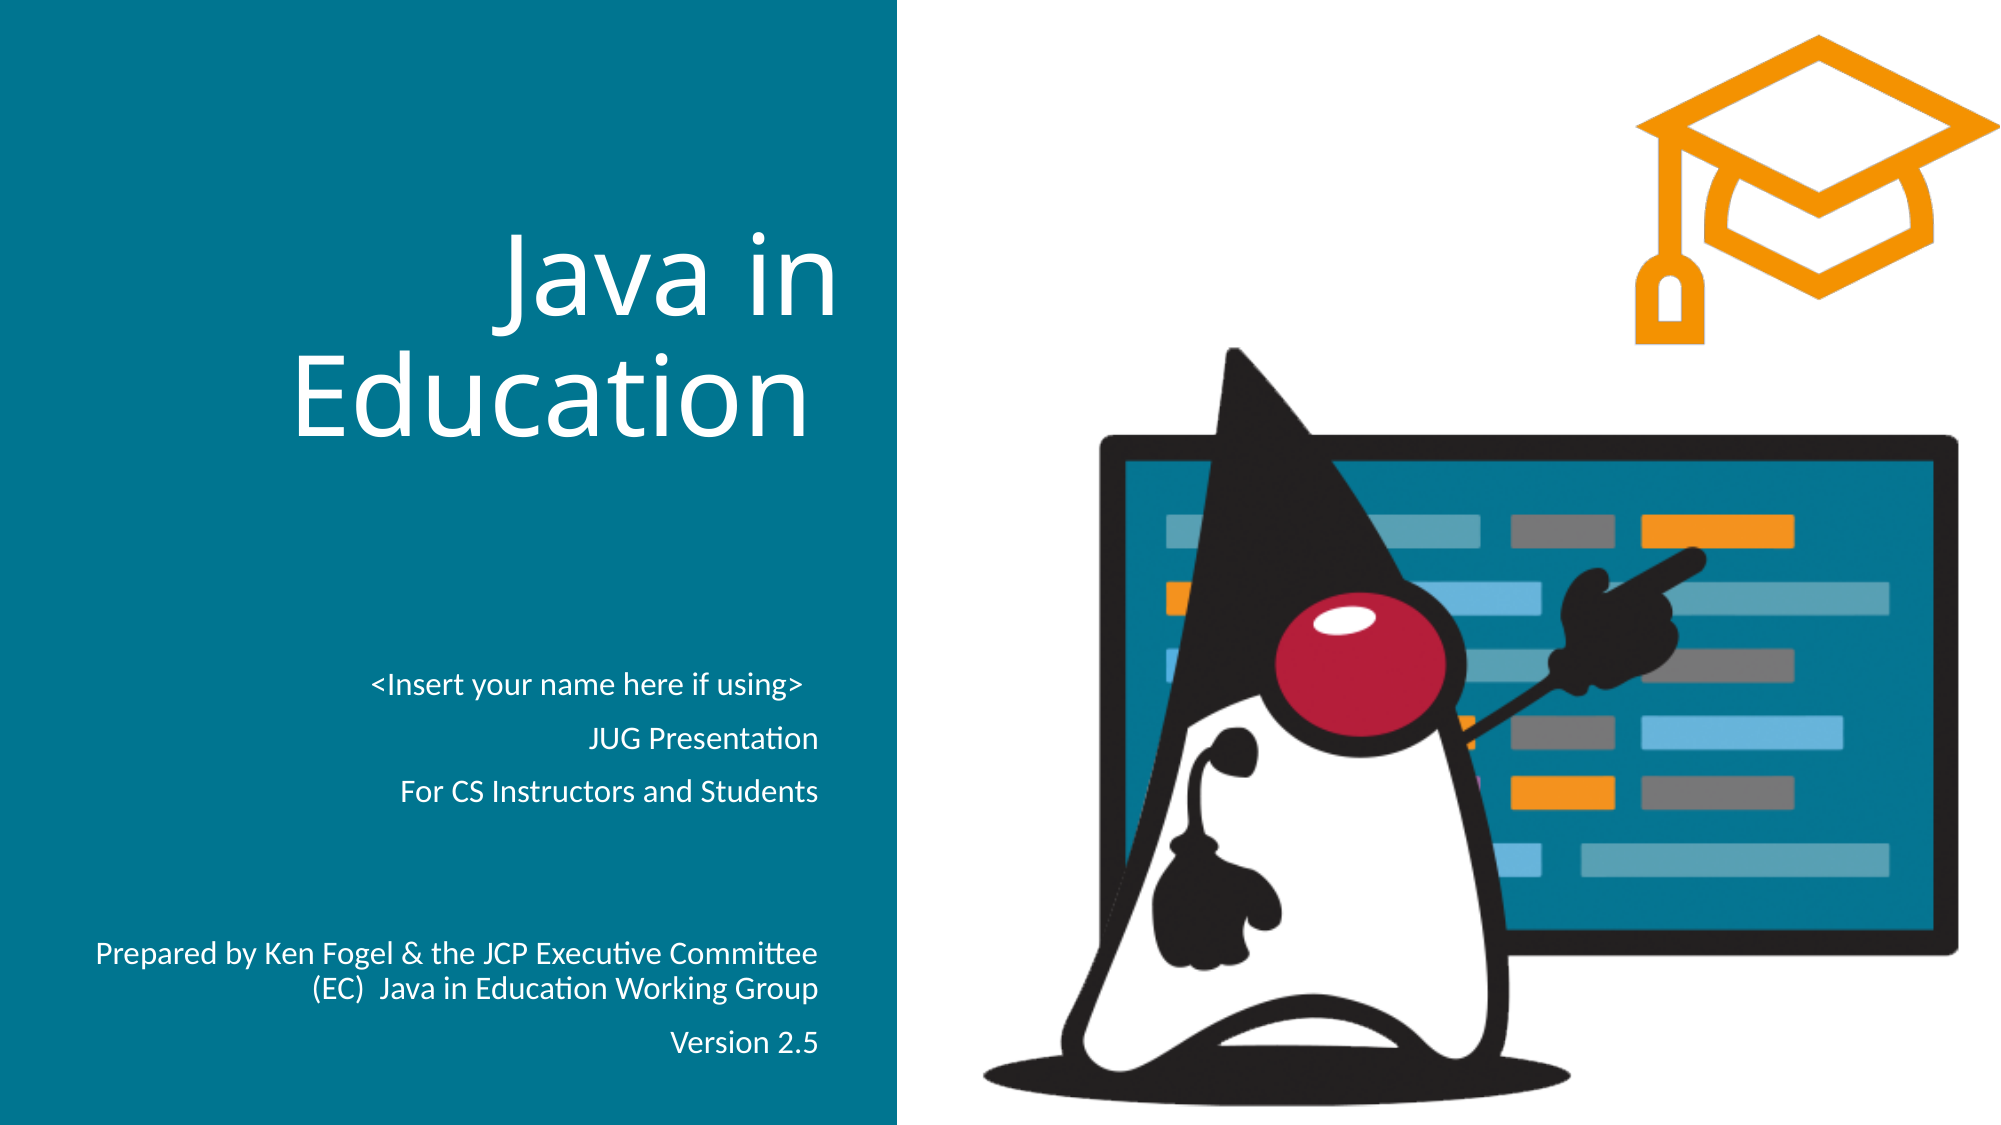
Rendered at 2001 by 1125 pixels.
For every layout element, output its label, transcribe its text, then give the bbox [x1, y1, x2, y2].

picture [973, 0, 2000, 1125]
title Java in Education [42, 131, 858, 469]
text_box [0, 0, 898, 1125]
subtitle <Insert your name here if using> JUG Presentation For CS Instructors and Students Prepared by Ken Fogel & the JCP Executive Committee (EC) Java in Education Working Group Version 2.5 [42, 659, 835, 1069]
